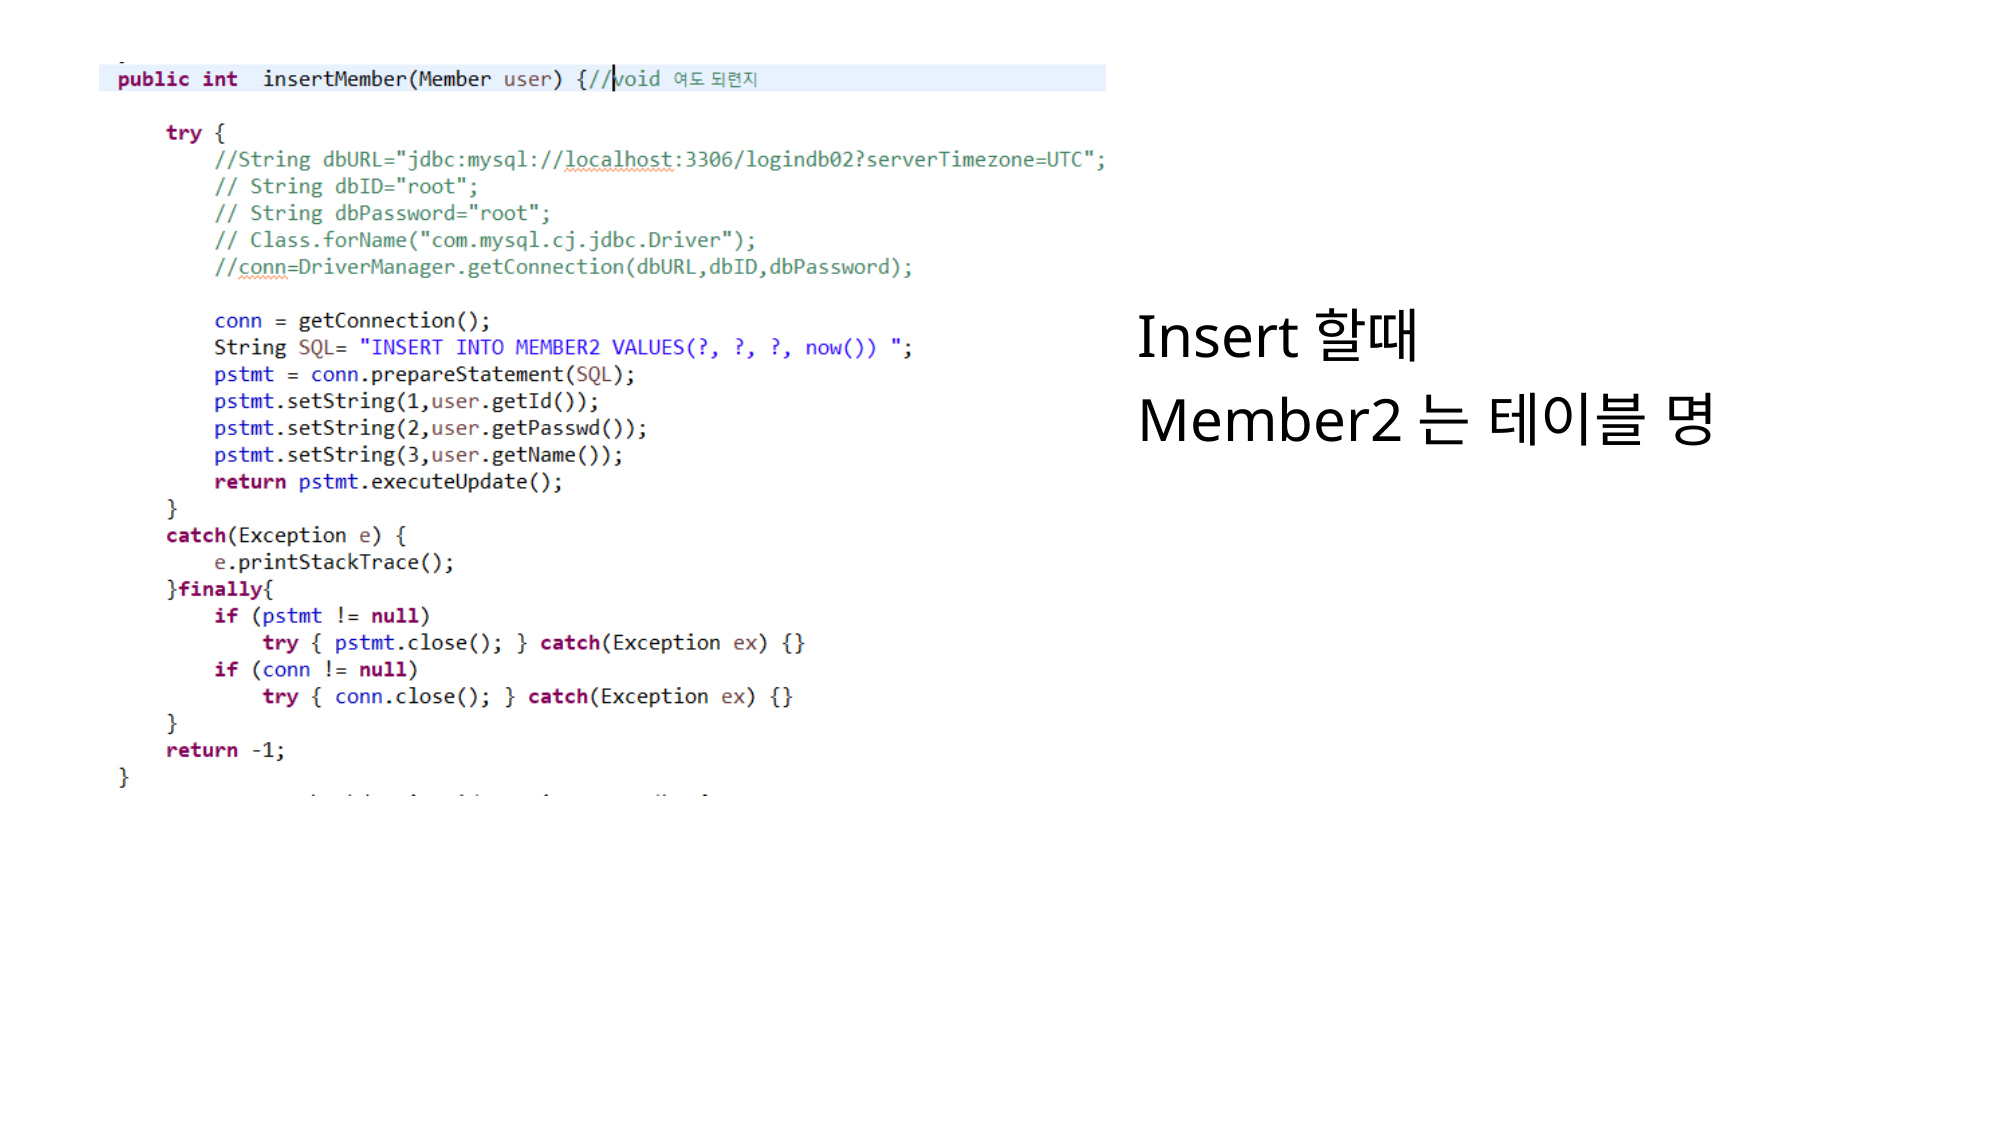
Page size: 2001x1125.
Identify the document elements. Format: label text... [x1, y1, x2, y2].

list Insert할때 Member2는 테이블 명 [1122, 299, 1863, 1014]
picture [99, 62, 1106, 796]
